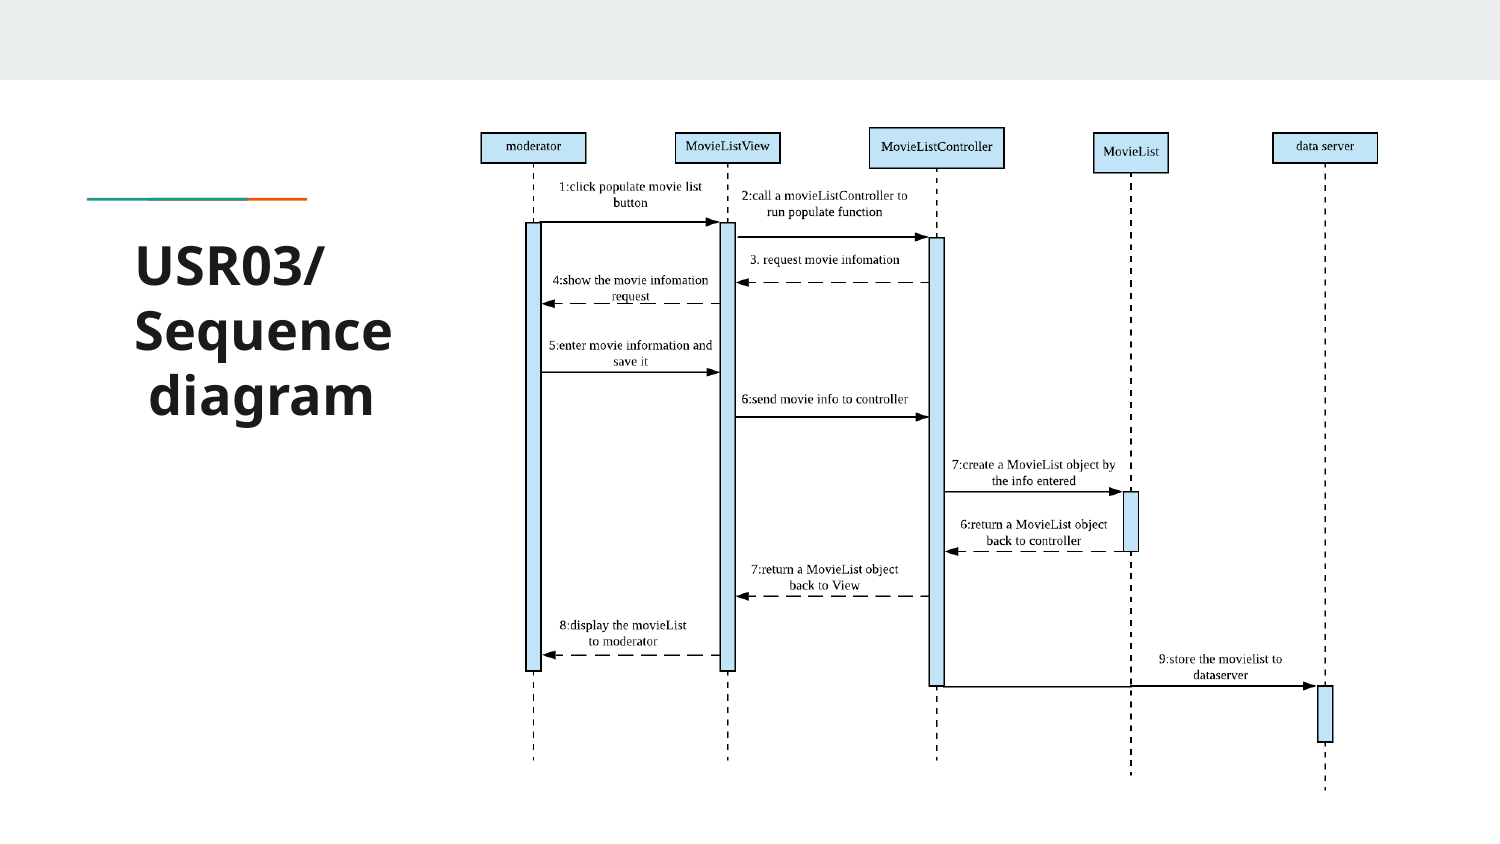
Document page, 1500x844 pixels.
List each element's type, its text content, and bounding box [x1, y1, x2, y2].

picture [439, 93, 1407, 820]
title USR03/ Sequence diagram [119, 216, 433, 305]
